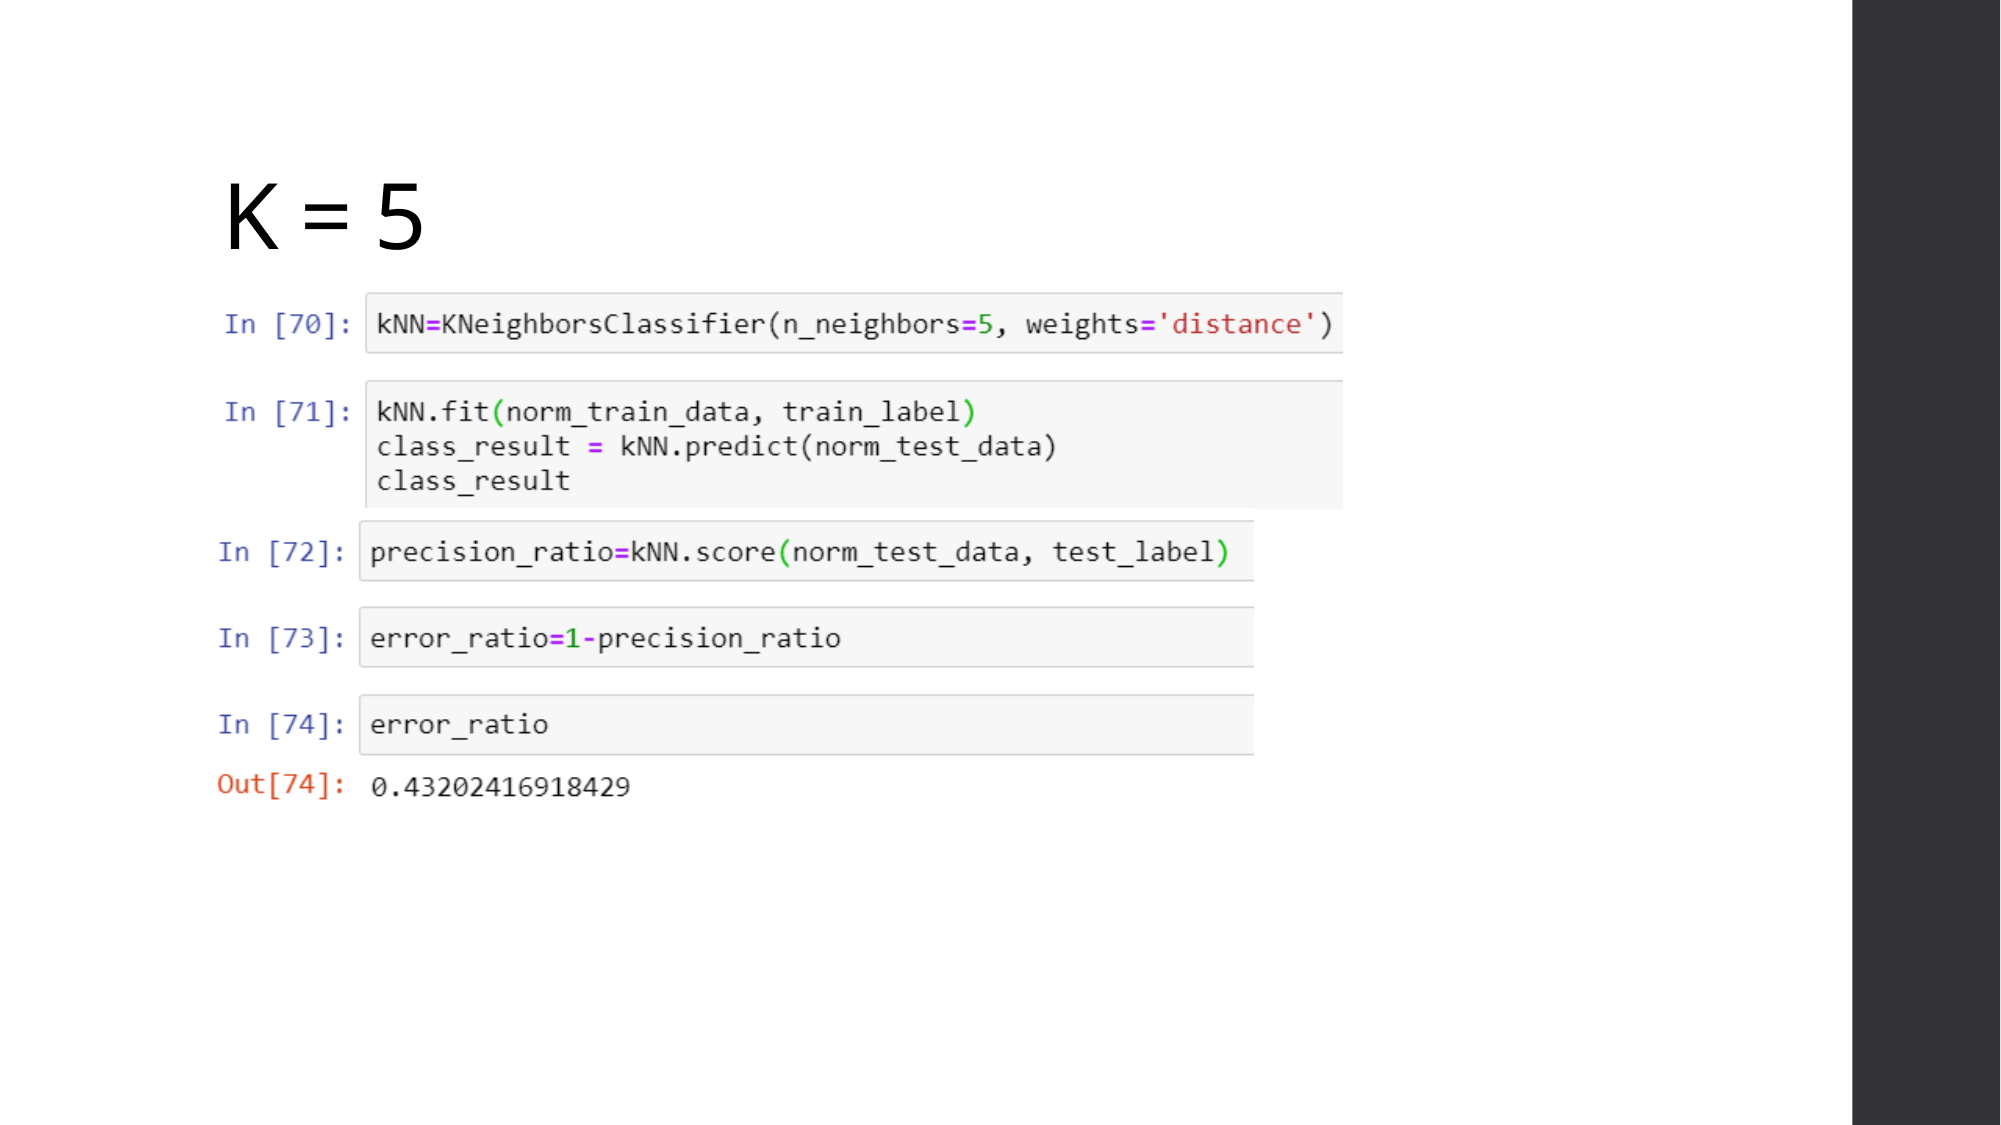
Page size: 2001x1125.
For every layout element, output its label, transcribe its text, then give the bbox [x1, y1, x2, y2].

picture [206, 277, 1344, 809]
title K = 5 [206, 60, 1797, 278]
